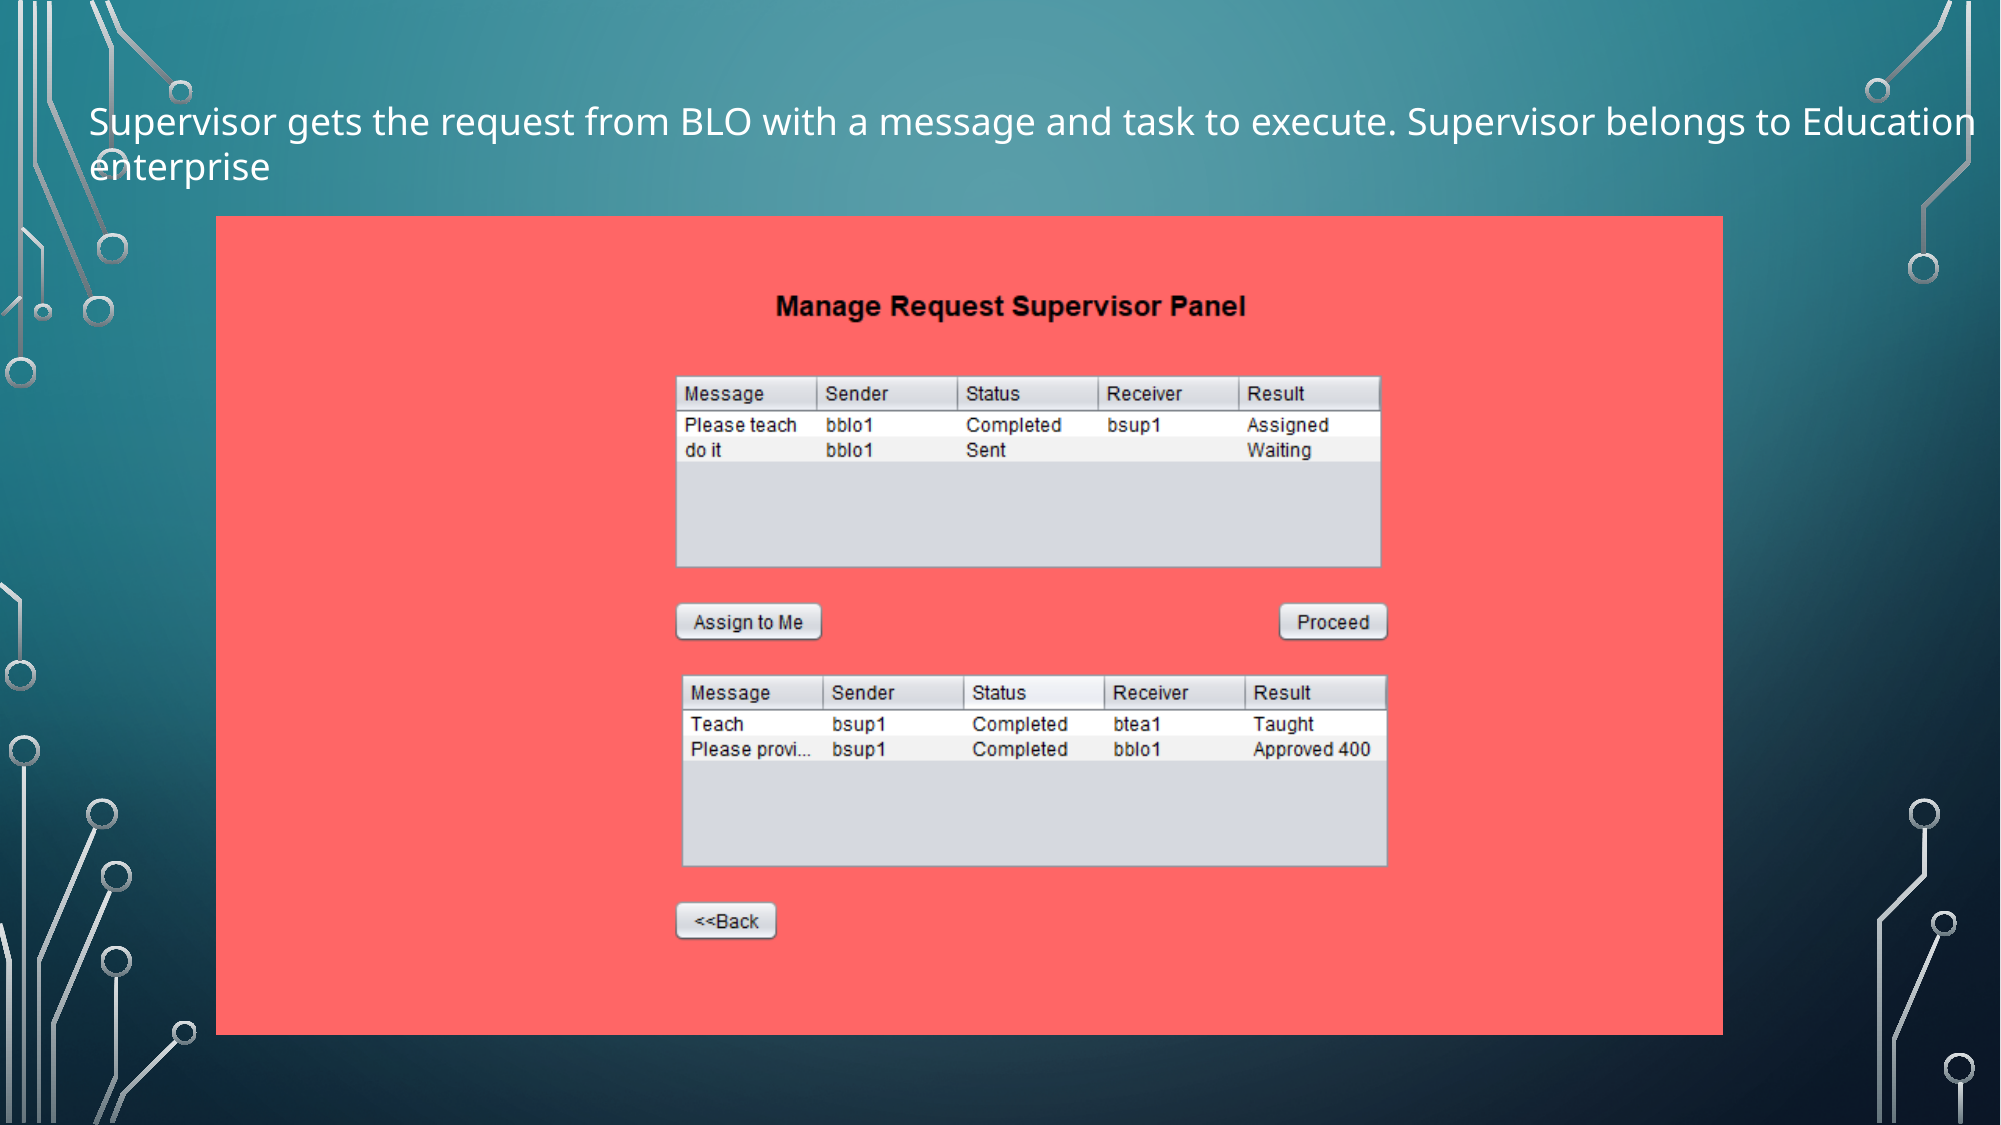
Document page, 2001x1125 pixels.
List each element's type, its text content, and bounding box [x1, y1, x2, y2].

picture [215, 216, 1723, 1035]
text_box Supervisor gets the request from BLO with a message and task to execute. Supervisor belongs to Education enterprise [74, 90, 1994, 196]
